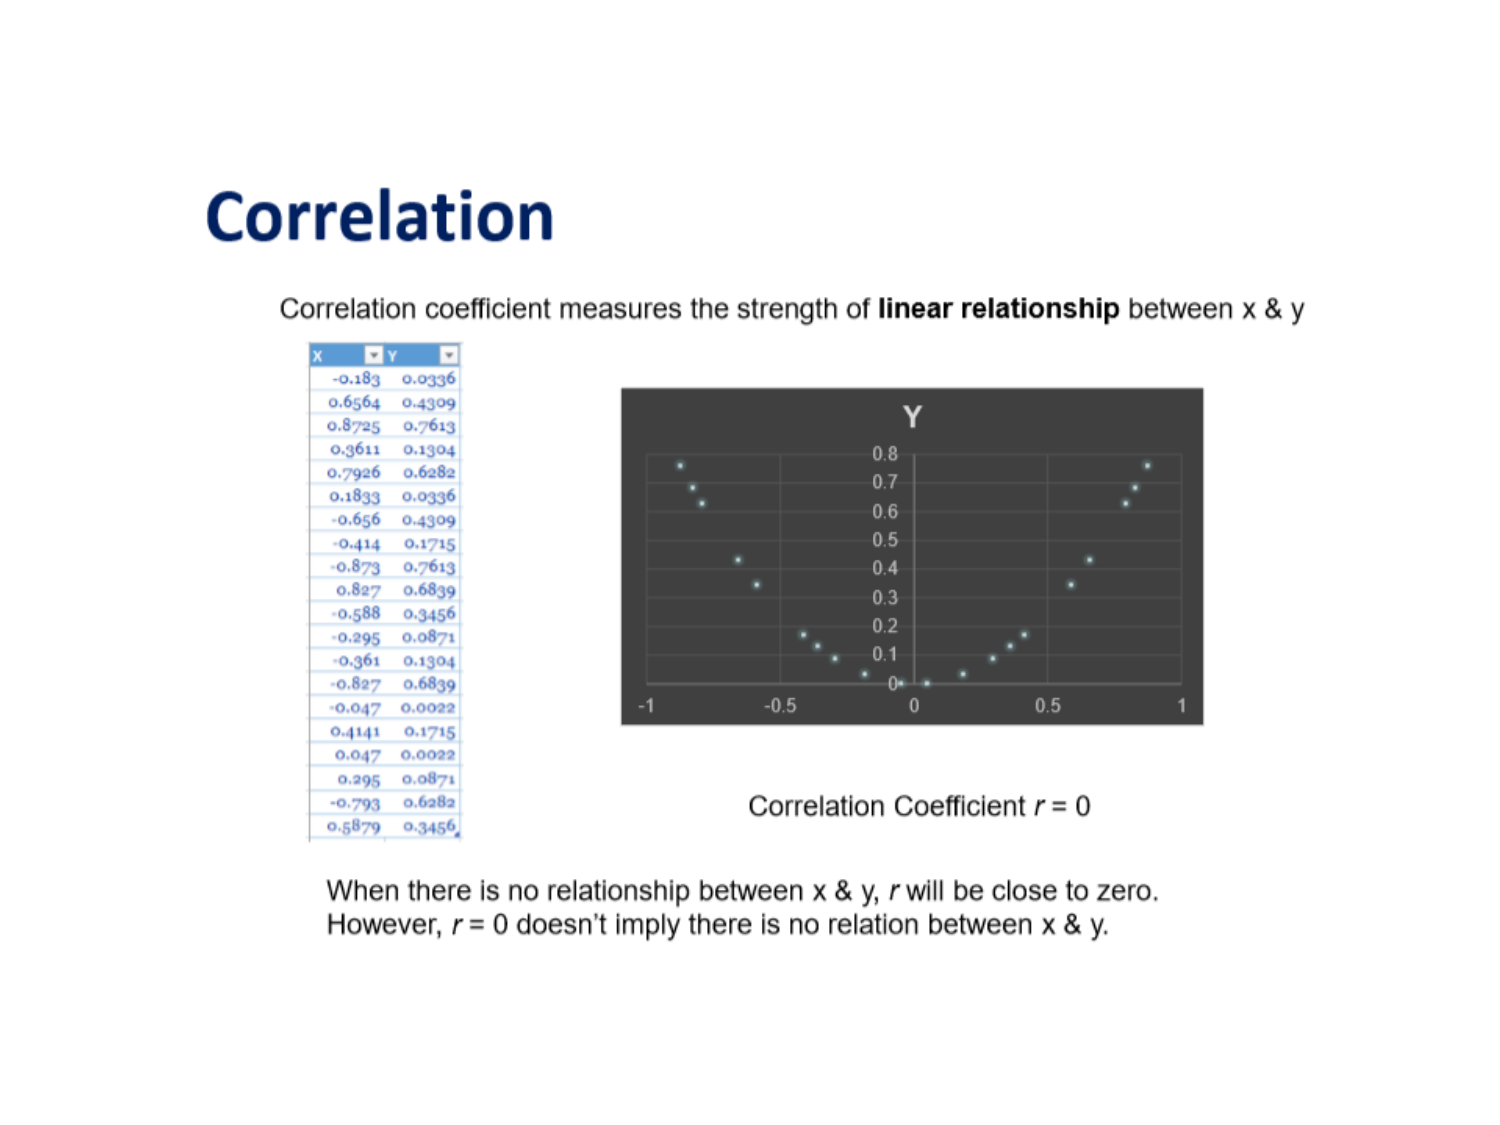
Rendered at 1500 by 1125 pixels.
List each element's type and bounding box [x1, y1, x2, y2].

picture [184, 174, 1316, 951]
